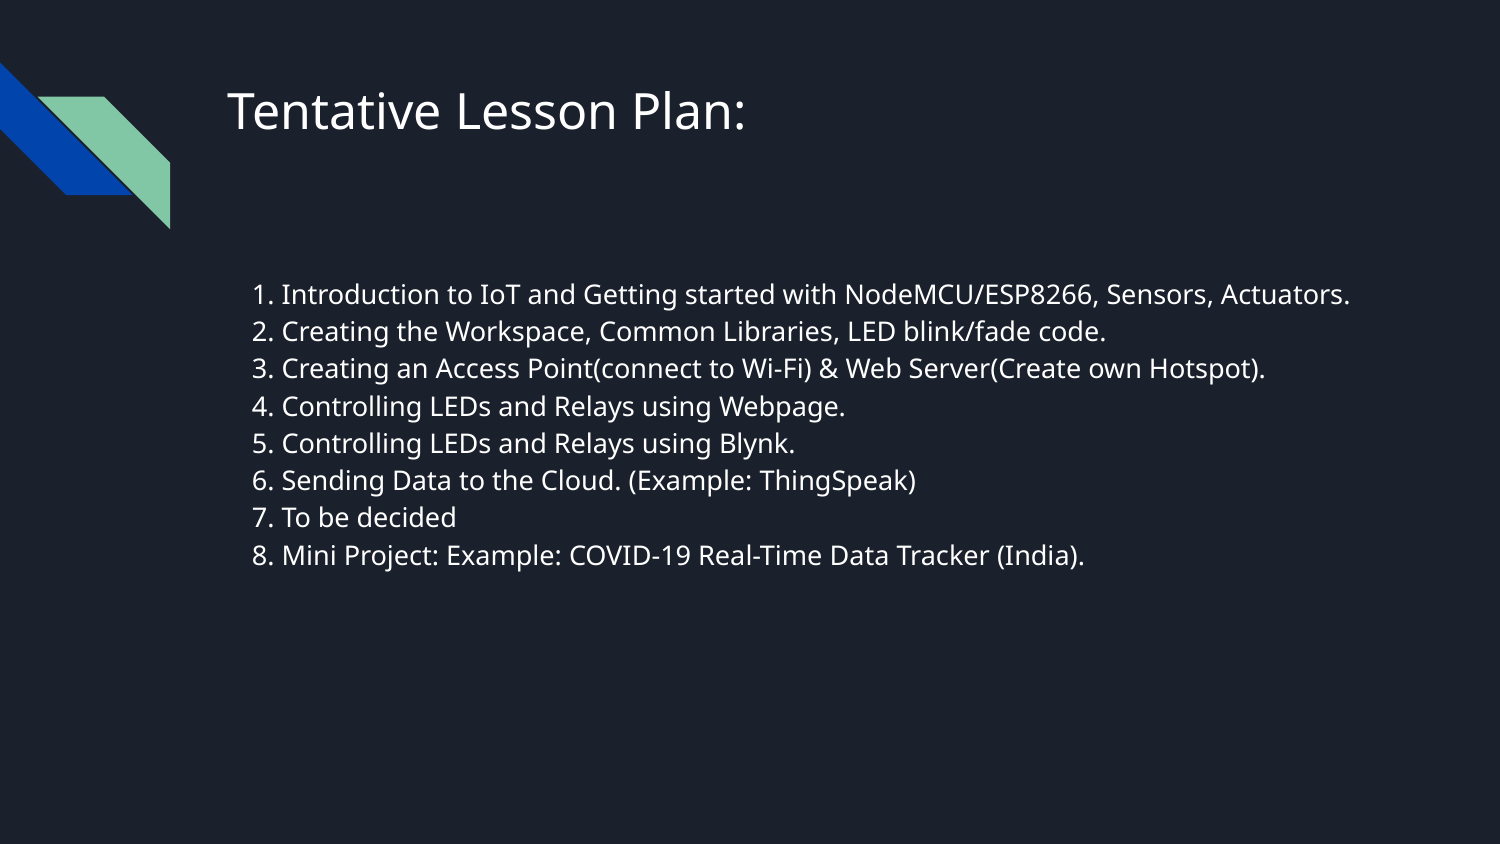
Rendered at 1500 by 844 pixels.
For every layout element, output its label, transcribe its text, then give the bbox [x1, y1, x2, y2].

list 1. Introduction to IoT and Getting started with NodeMCU/ESP8266, Sensors, Actuators. 2. Creating the Workspace, Common Libraries, LED blink/fade code. 3. Creating an Access Point(connect to Wi-Fi) & Web Server(Create own Hotspot). 4. Controlling LEDs and Relays using Webpage. 5. Controlling LEDs and Relays using Blynk. 6. Sending Data to the Cloud. (Example: ThingSpeak) 7. To be decided 8. Mini Project: Example: COVID-19 Real-Time Data Tracker (India). [212, 257, 1368, 597]
title Tentative Lesson Plan: [212, 64, 1368, 215]
